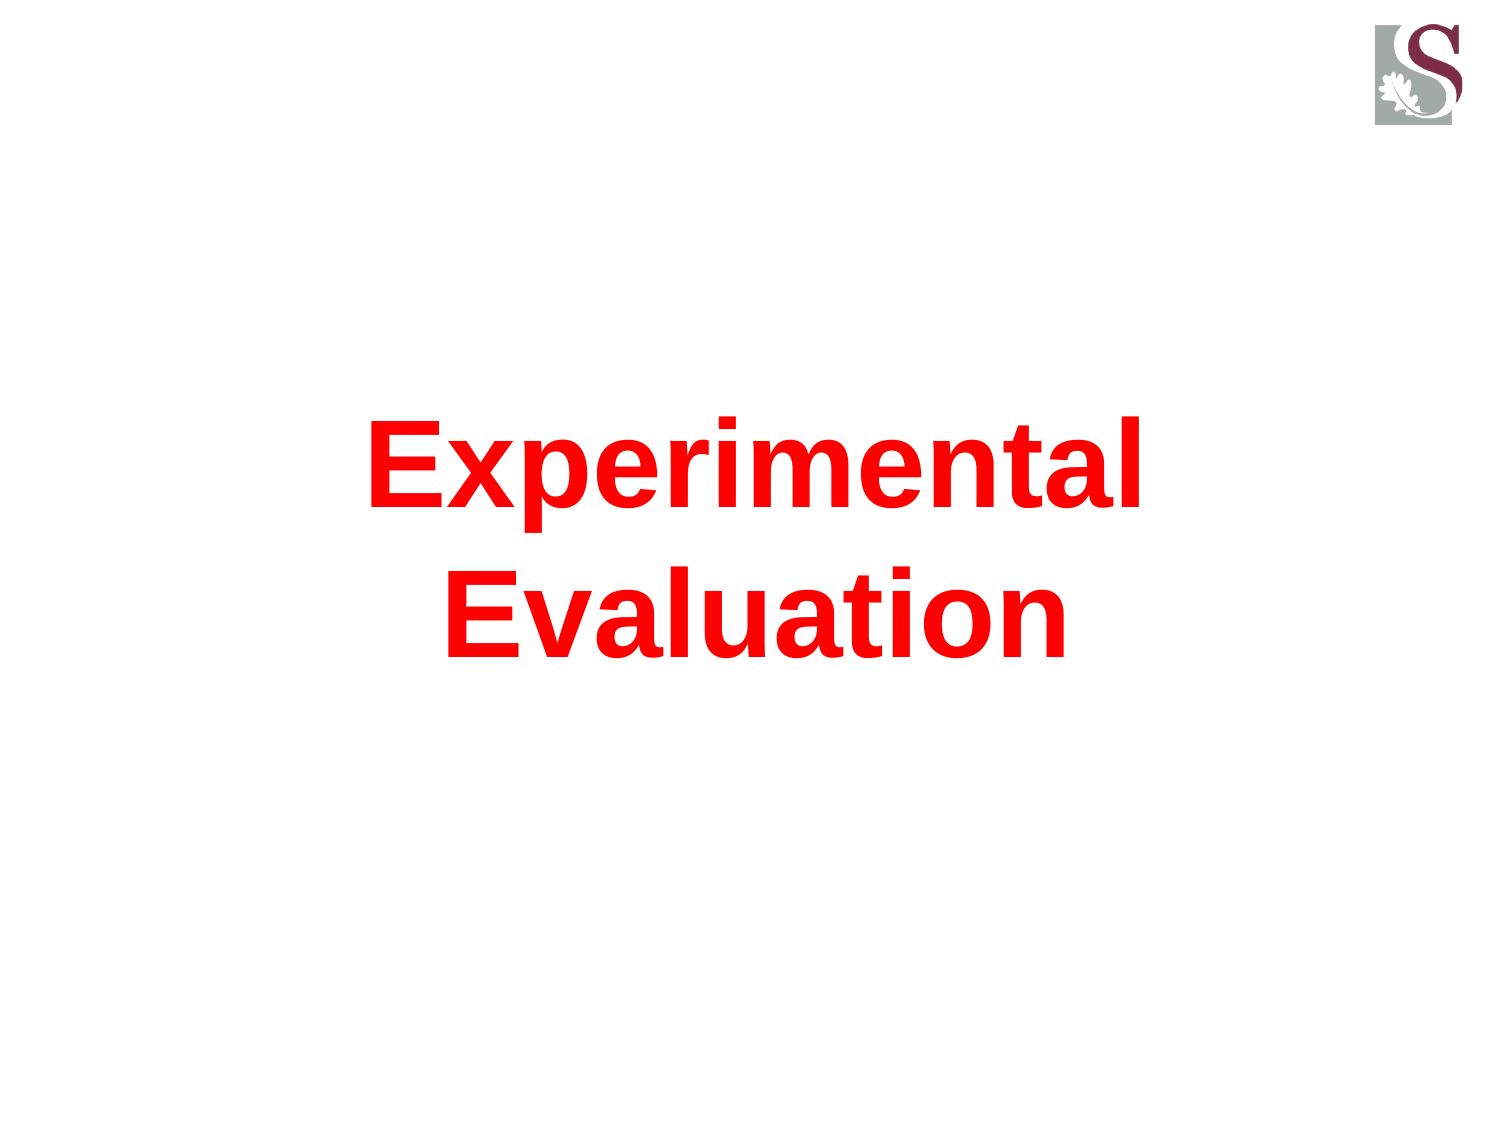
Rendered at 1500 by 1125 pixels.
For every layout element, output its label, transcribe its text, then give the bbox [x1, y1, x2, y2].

list Experimental Evaluation [37, 149, 1476, 1038]
picture [1374, 24, 1463, 125]
